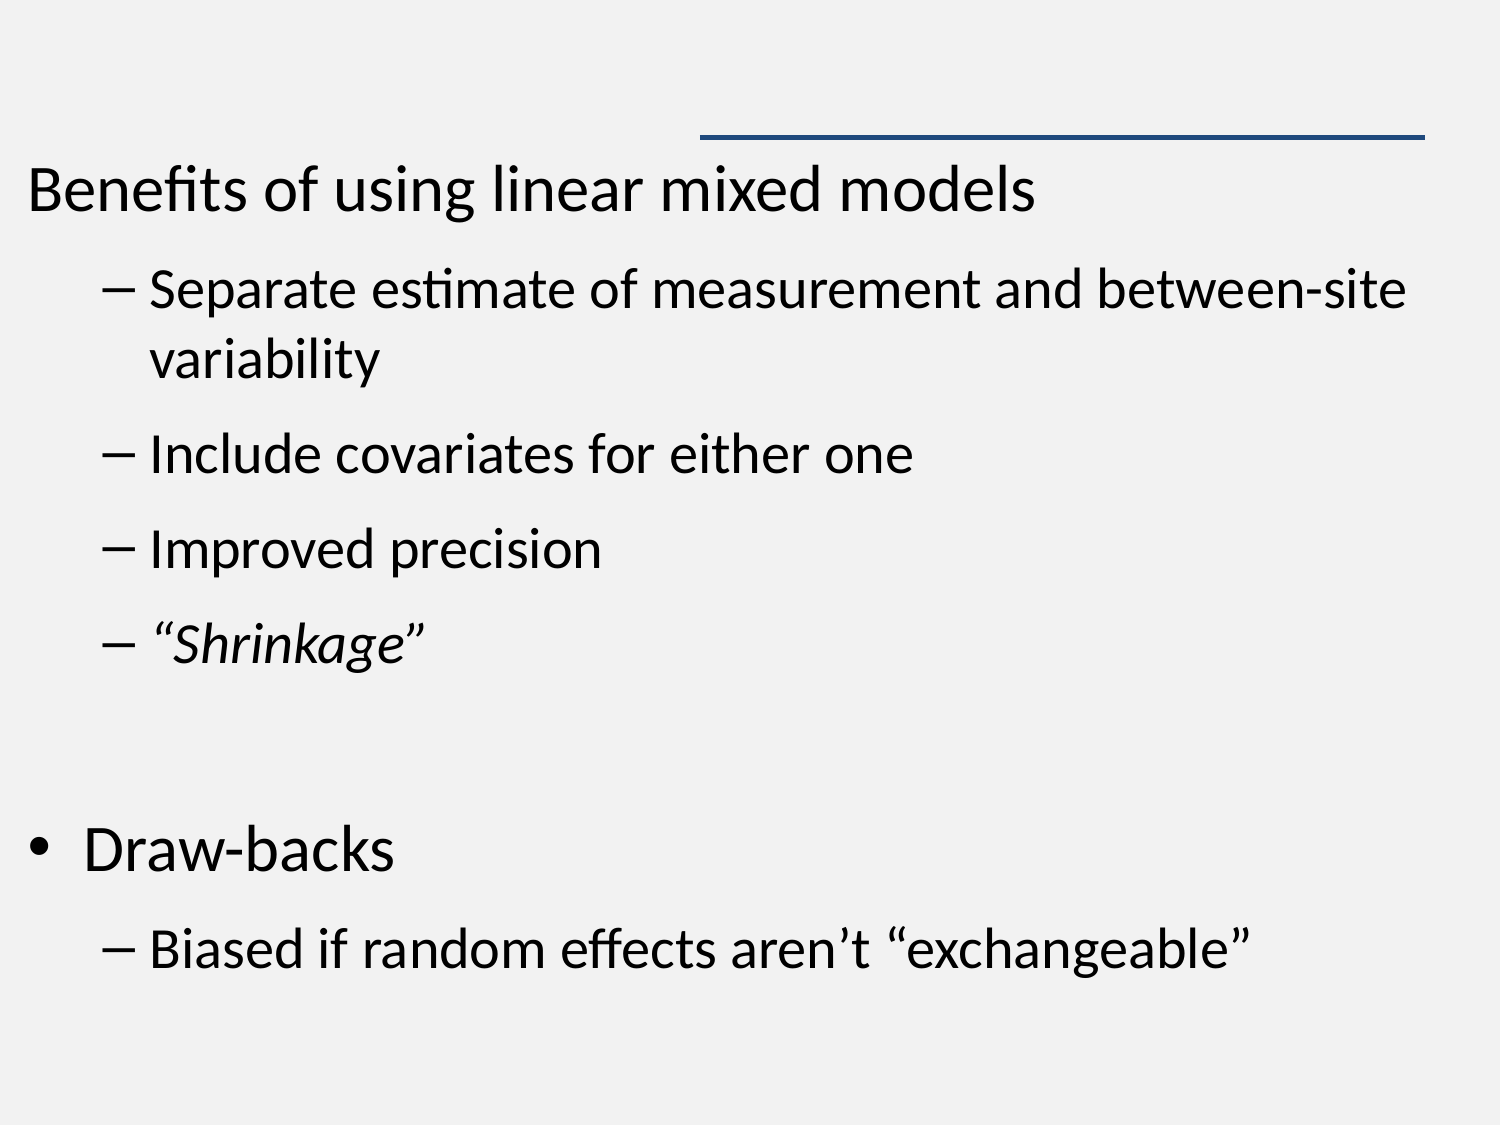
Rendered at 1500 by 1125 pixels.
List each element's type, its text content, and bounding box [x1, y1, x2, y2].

list Benefits of using linear mixed models Separate estimate of measurement and between-site variability Include covariates for either one Improved precision “Shrinkage” Draw-backs Biased if random effects aren’t “exchangeable” [12, 137, 1488, 1113]
